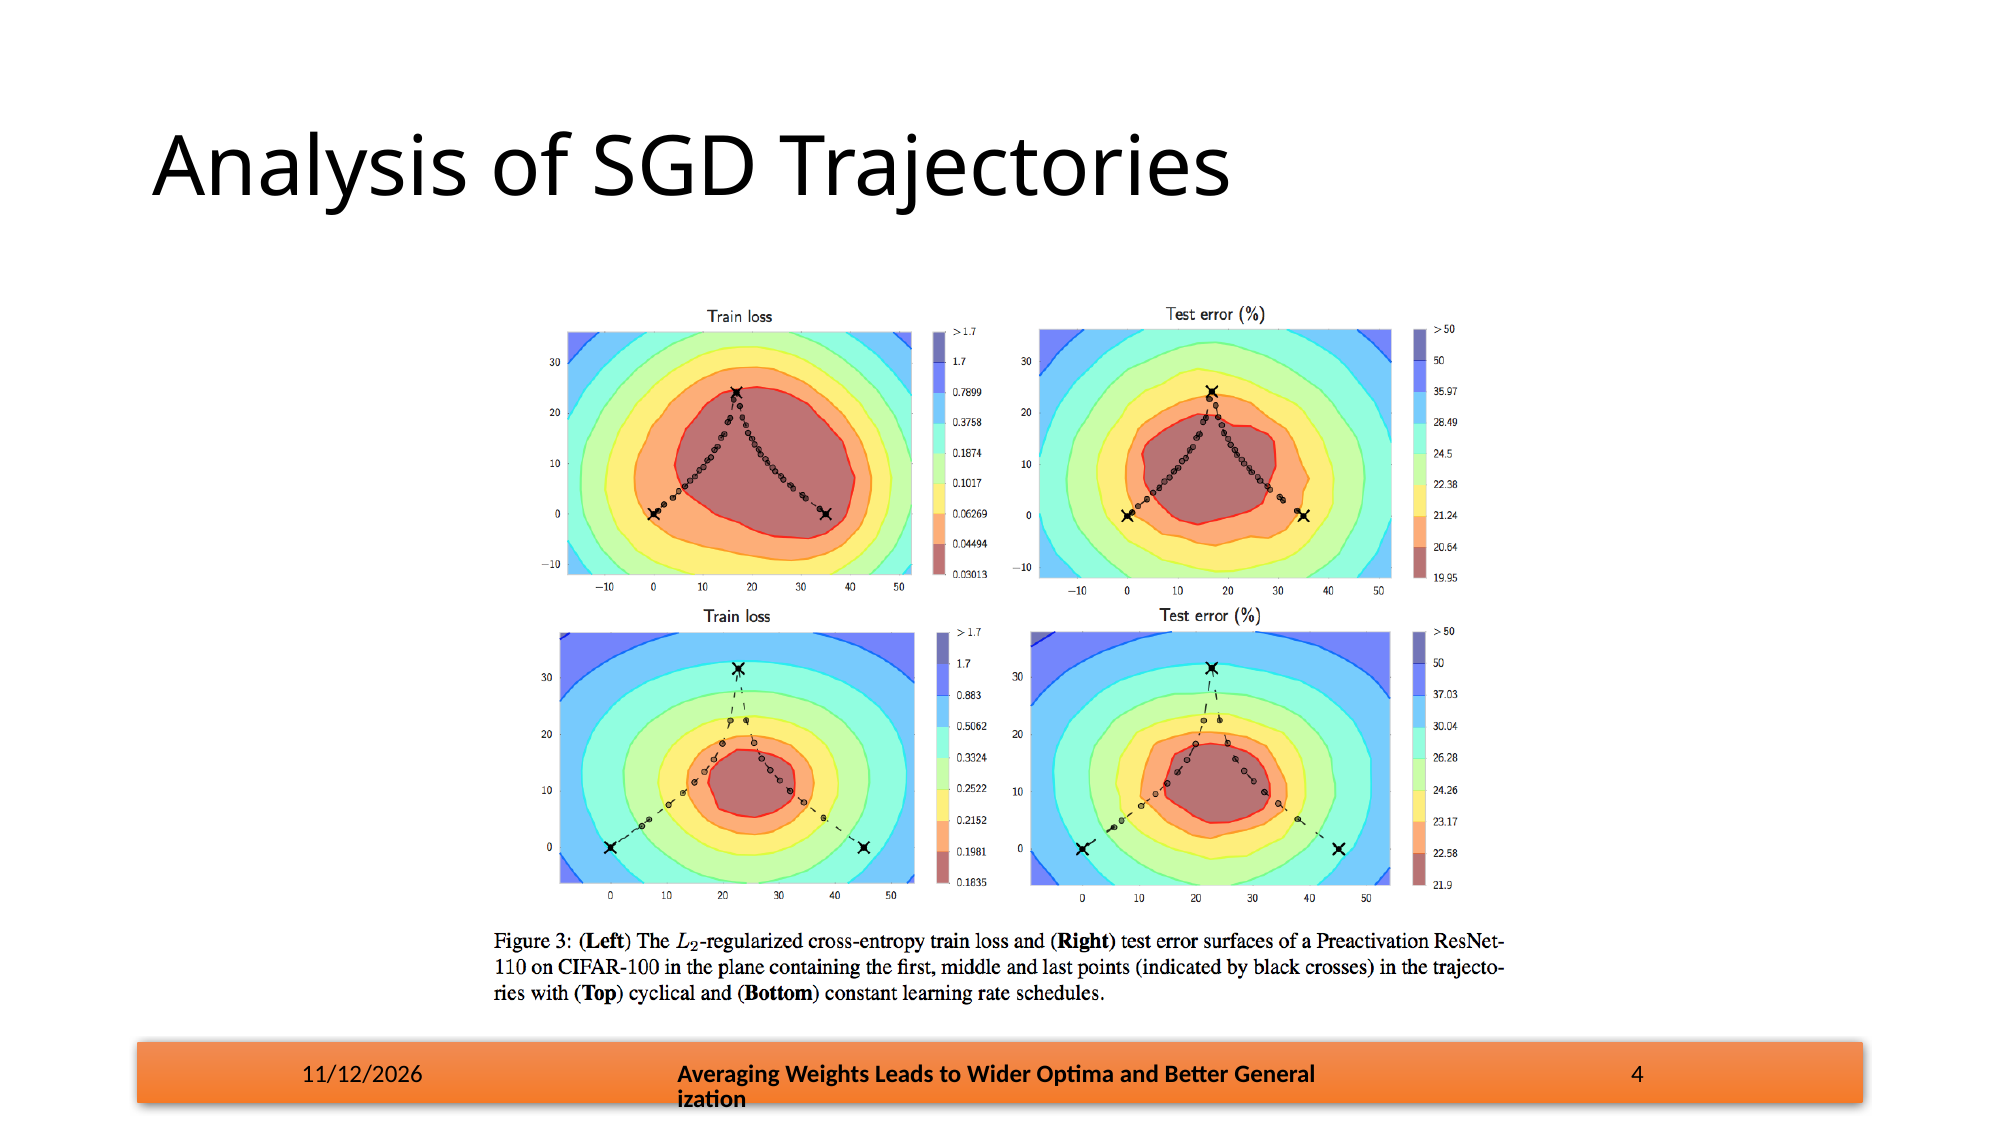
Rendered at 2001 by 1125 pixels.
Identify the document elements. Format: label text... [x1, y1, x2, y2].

title Analysis of SGD Trajectories [137, 59, 1863, 278]
slide_number 4 [1412, 1042, 1863, 1103]
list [476, 299, 1524, 1014]
footer Averaging Weights Leads to Wider Optima and Better Generalization [662, 1042, 1338, 1103]
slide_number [137, 1042, 588, 1103]
